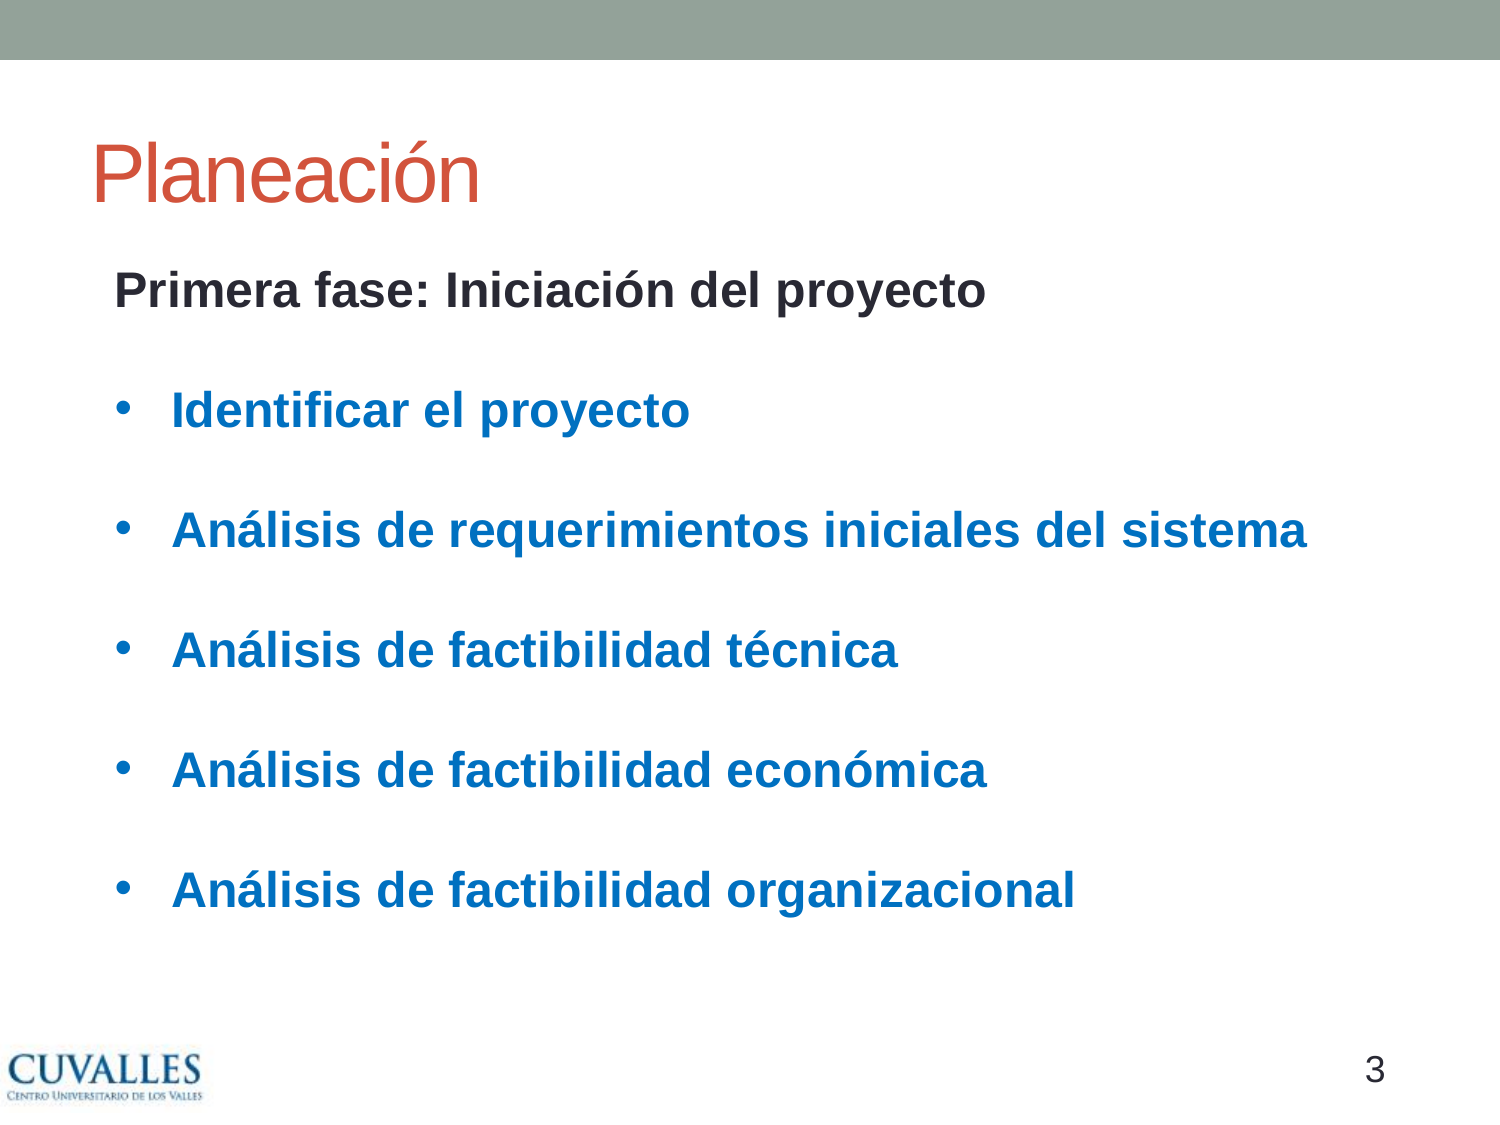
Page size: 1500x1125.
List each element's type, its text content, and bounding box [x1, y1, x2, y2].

text_box Primera fase: Iniciación del proyecto Identificar el proyecto Análisis de requerimientos iniciales del sistema Análisis de factibilidad técnica Análisis de factibilidad económica Análisis de factibilidad organizacional [99, 249, 1388, 985]
title Planeación [75, 87, 1425, 250]
slide_number 2 [1350, 1037, 1500, 1092]
picture [0, 1037, 215, 1113]
